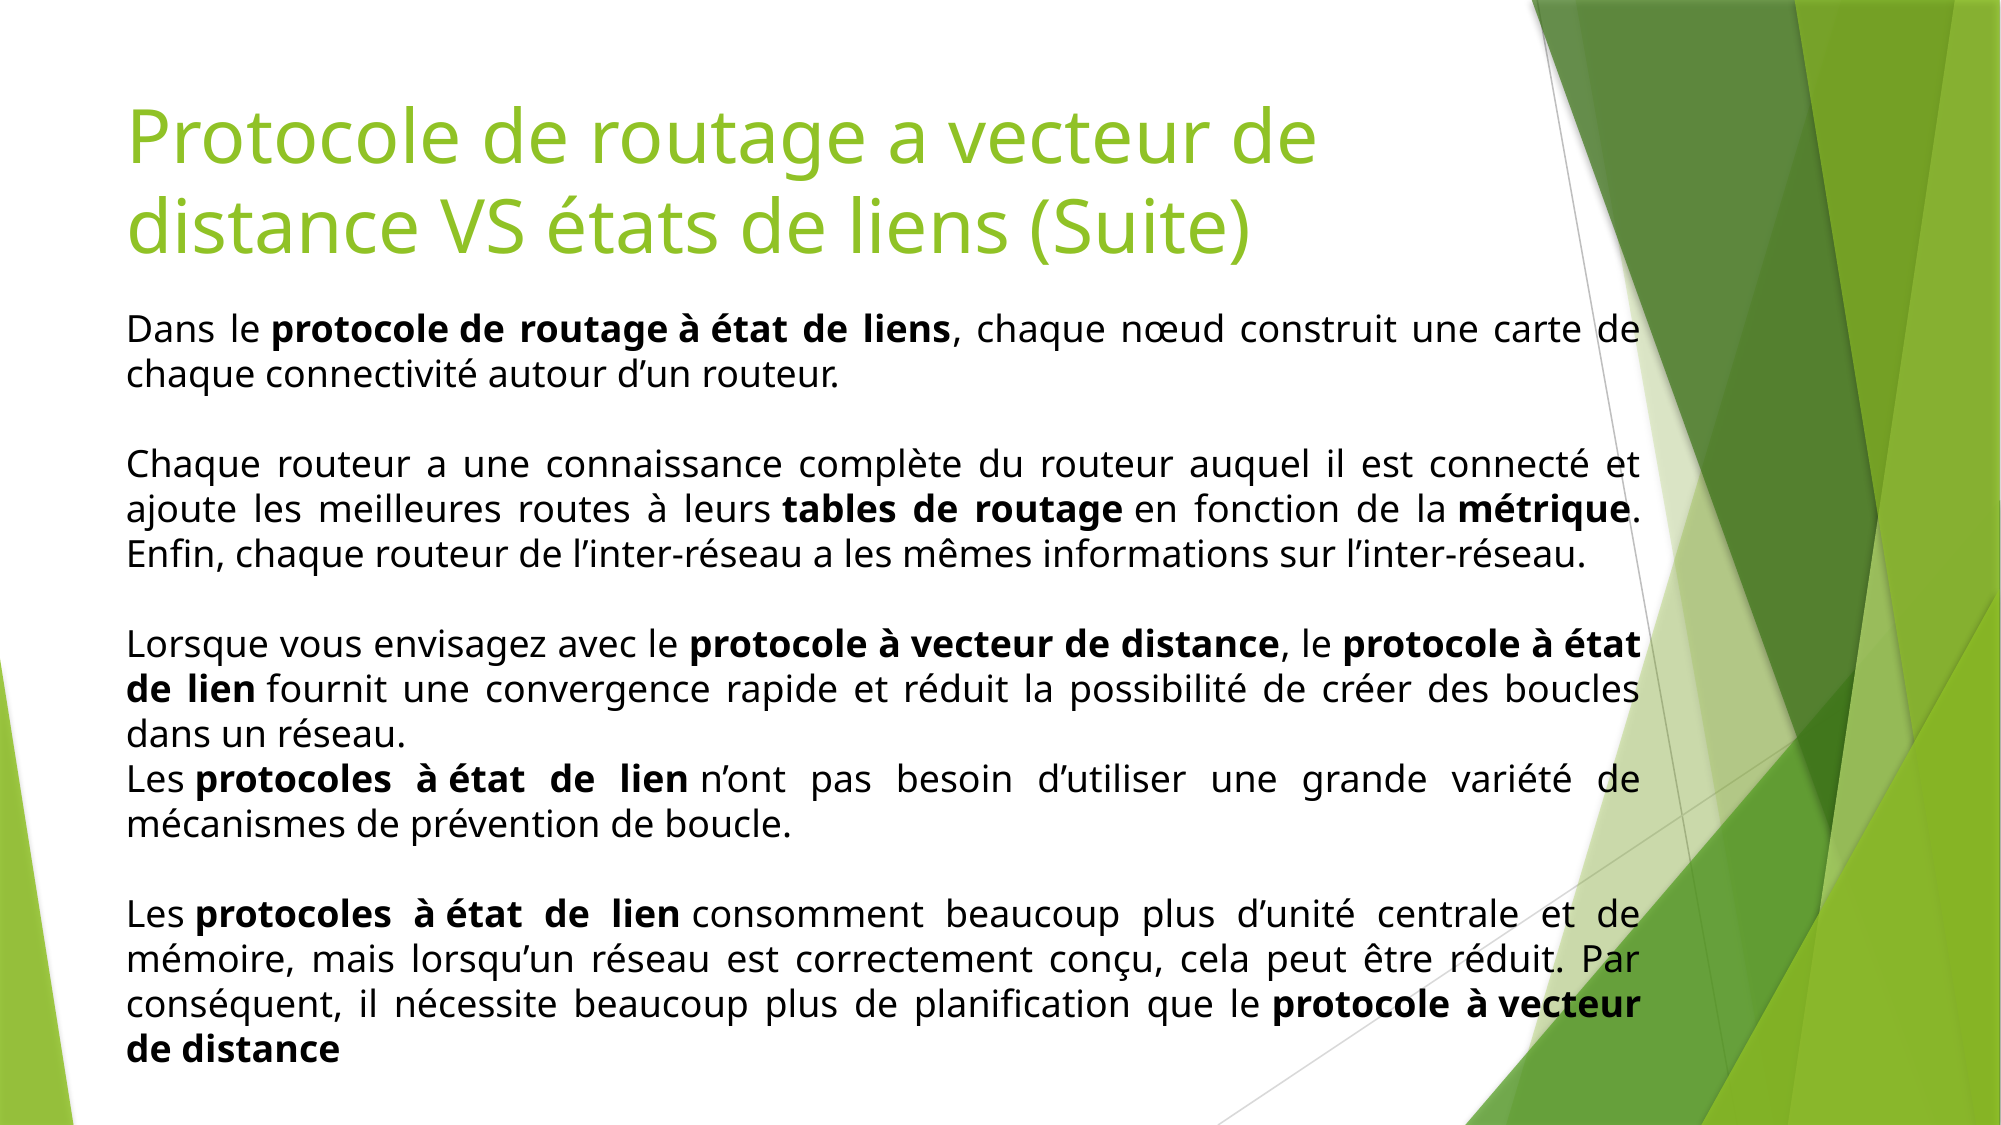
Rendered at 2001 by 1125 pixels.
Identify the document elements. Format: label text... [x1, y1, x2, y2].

text_box Dans le protocole de routage à état de liens, chaque nœud construit une carte de chaque connectivité autour d’un routeur. Chaque routeur a une connaissance complète du routeur auquel il est connecté et ajoute les meilleures routes à leurs tables de routage en fonction de la métrique. Enfin, chaque routeur de l’inter-réseau a les mêmes informations sur l’inter-réseau. Lorsque vous envisagez avec le protocole à vecteur de distance, le protocole à état de lien fournit une convergence rapide et réduit la possibilité de créer des boucles dans un réseau. Les protocoles à état de lien n’ont pas besoin d’utiliser une grande variété de mécanismes de prévention de boucle. Les protocoles à état de lien consomment beaucoup plus d’unité centrale et de mémoire, mais lorsqu’un réseau est correctement conçu, cela peut être réduit. Par conséquent, il nécessite beaucoup plus de planification que le protocole à vecteur de distance [111, 297, 1657, 1123]
title Protocole de routage a vecteur de distance VS états de liens (Suite) [111, 80, 1522, 297]
